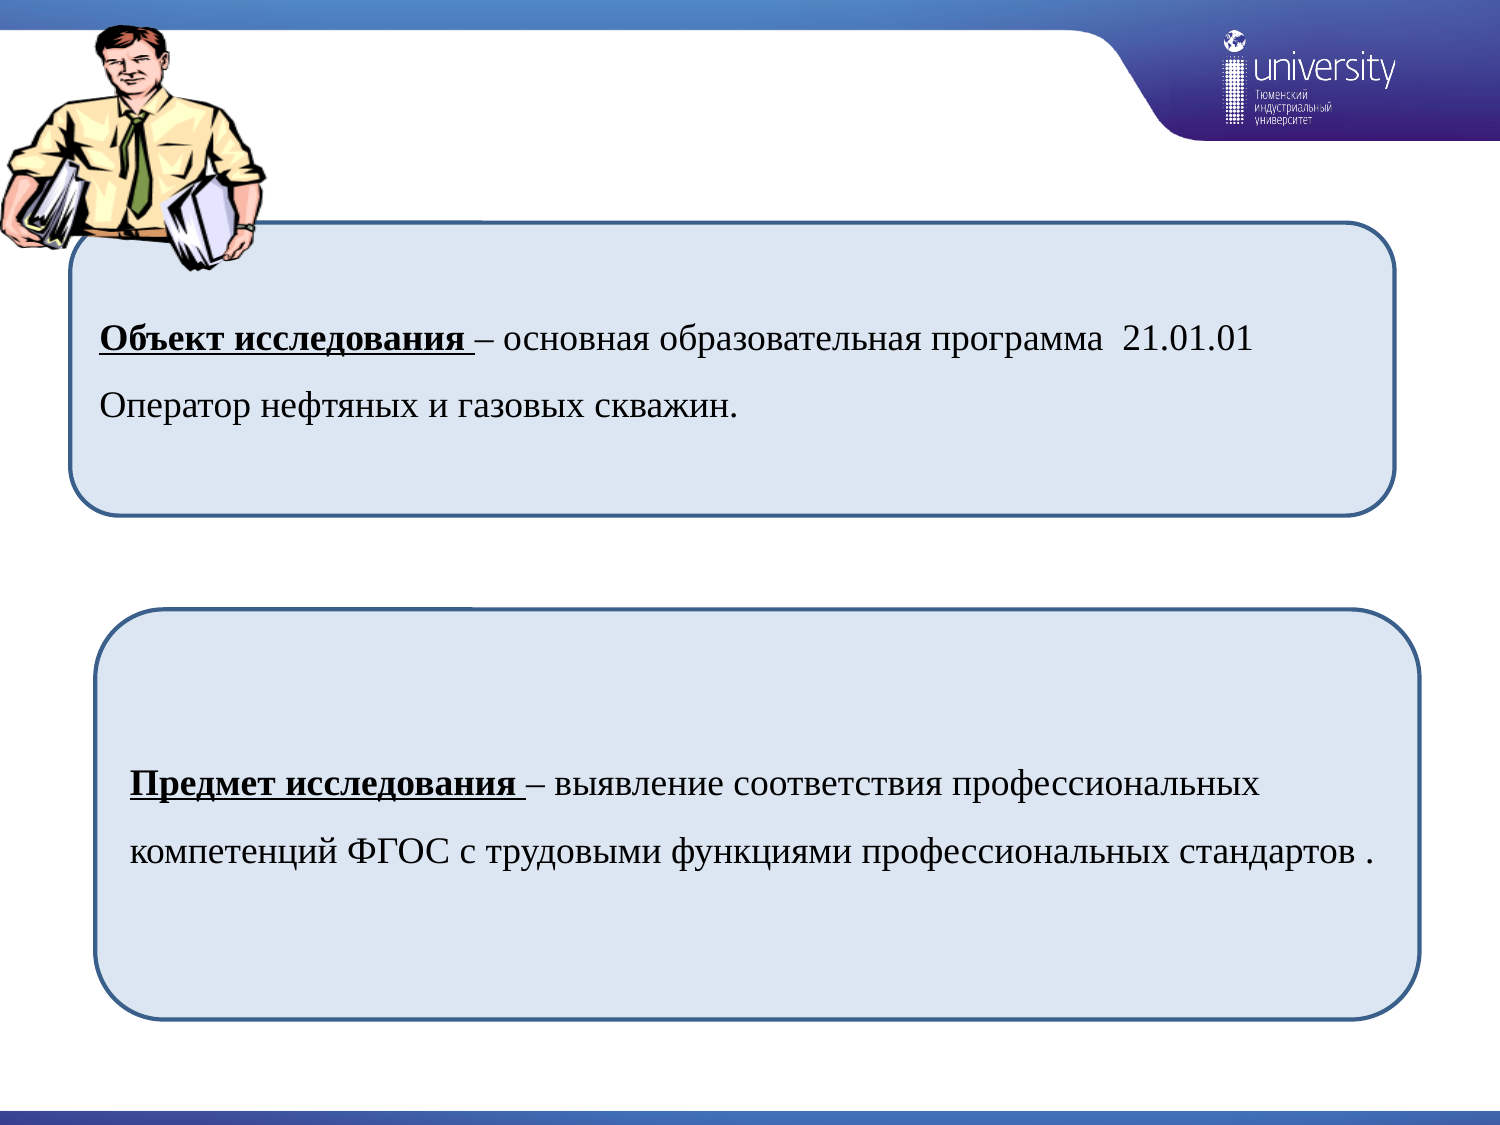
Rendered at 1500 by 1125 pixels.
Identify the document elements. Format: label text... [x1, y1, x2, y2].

picture [0, 0, 1500, 274]
picture [0, 1108, 1500, 1125]
text_box Предмет исследования – выявление соответствия профессиональных компетенций ФГОС с трудовыми функциями профессиональных стандартов . [93, 607, 1422, 1022]
text_box Объект исследования – основная образовательная программа 21.01.01 Оператор нефтяных и газовых скважин. [68, 220, 1397, 518]
